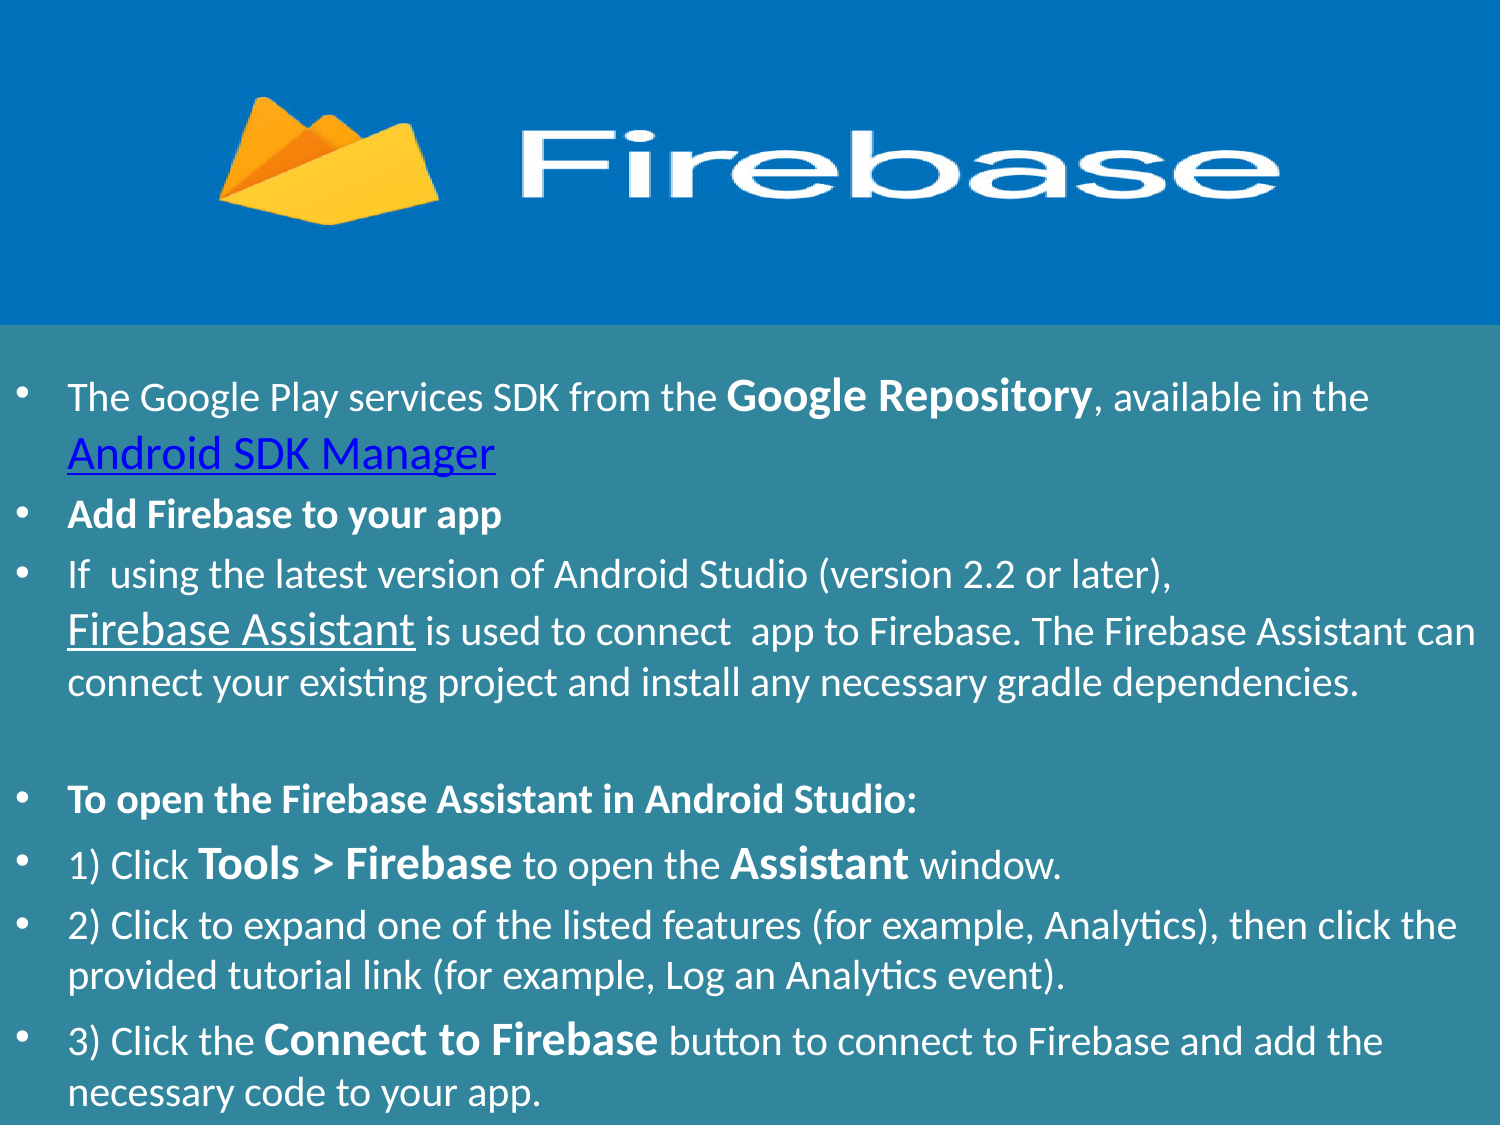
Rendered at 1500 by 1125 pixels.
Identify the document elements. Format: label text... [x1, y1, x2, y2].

picture [0, 0, 1500, 326]
list The Google Play services SDK from the Google Repository, available in the Android SDK Manager Add Firebase to your app If using the latest version of Android Studio (version 2.2 or later), Firebase Assistant is used to connect app to Firebase. The Firebase Assistant can connect your existing project and install any necessary gradle dependencies. To open the Firebase Assistant in Android Studio: 1) Click Tools > Firebase to open the Assistant window. 2) Click to expand one of the listed features (for example, Analytics), then click the provided tutorial link (for example, Log an Analytics event). 3) Click the Connect to Firebase button to connect to Firebase and add the necessary code to your app. [0, 333, 1500, 581]
text_box [0, 581, 1500, 657]
list The Google Play services SDK from the Google Repository, available in the Android SDK Manager Add Firebase to your app If using the latest version of Android Studio (version 2.2 or later), Firebase Assistant is used to connect app to Firebase. The Firebase Assistant can connect your existing project and install any necessary gradle dependencies. To open the Firebase Assistant in Android Studio: 1) Click Tools > Firebase to open the Assistant window. 2) Click to expand one of the listed features (for example, Analytics), then click the provided tutorial link (for example, Log an Analytics event). 3) Click the Connect to Firebase button to connect to Firebase and add the necessary code to your app. [0, 657, 1500, 1125]
